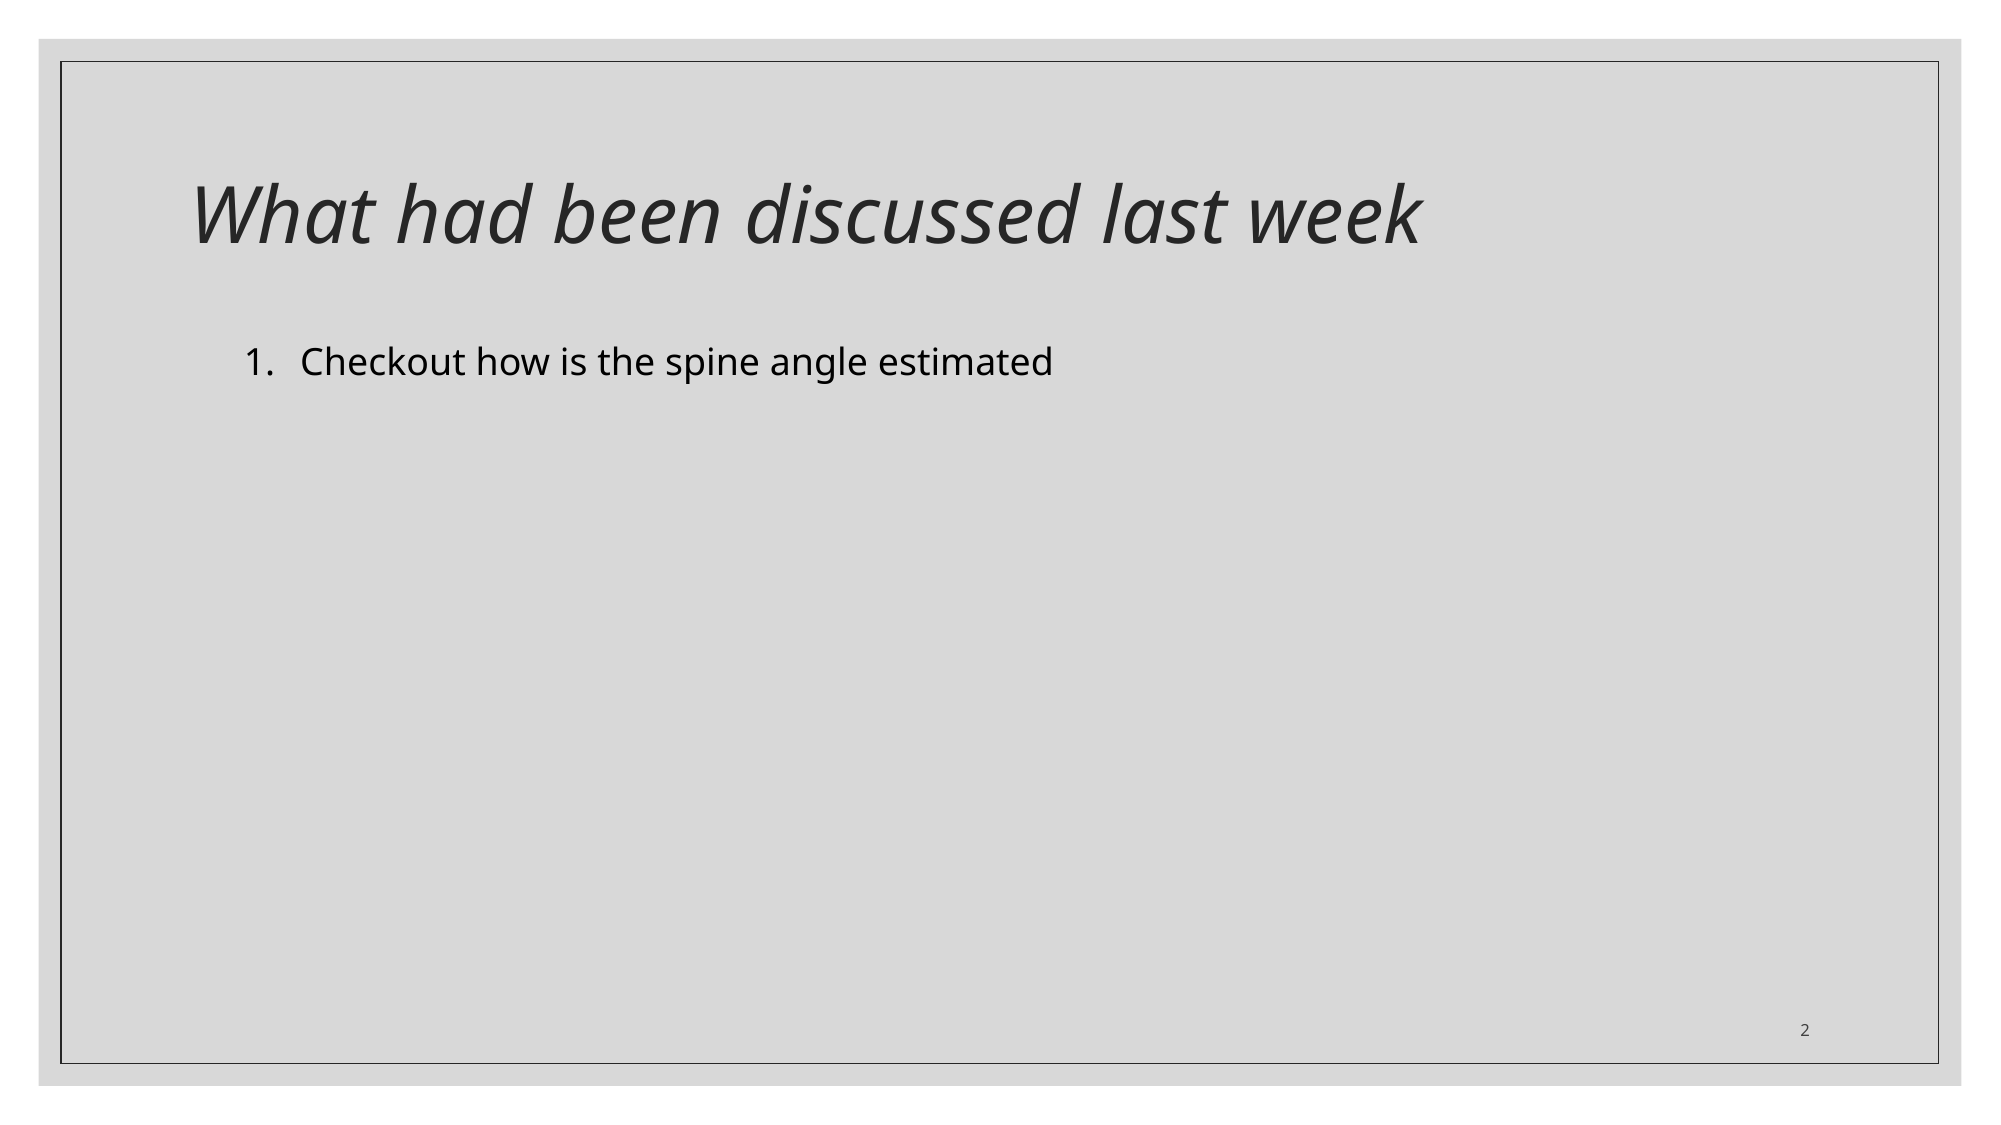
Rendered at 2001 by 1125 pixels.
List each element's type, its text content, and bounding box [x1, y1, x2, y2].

slide_number 2 [1687, 990, 1825, 1050]
text_box Checkout how is the spine angle estimated [229, 330, 1620, 436]
title What had been discussed last week [174, 105, 1825, 331]
